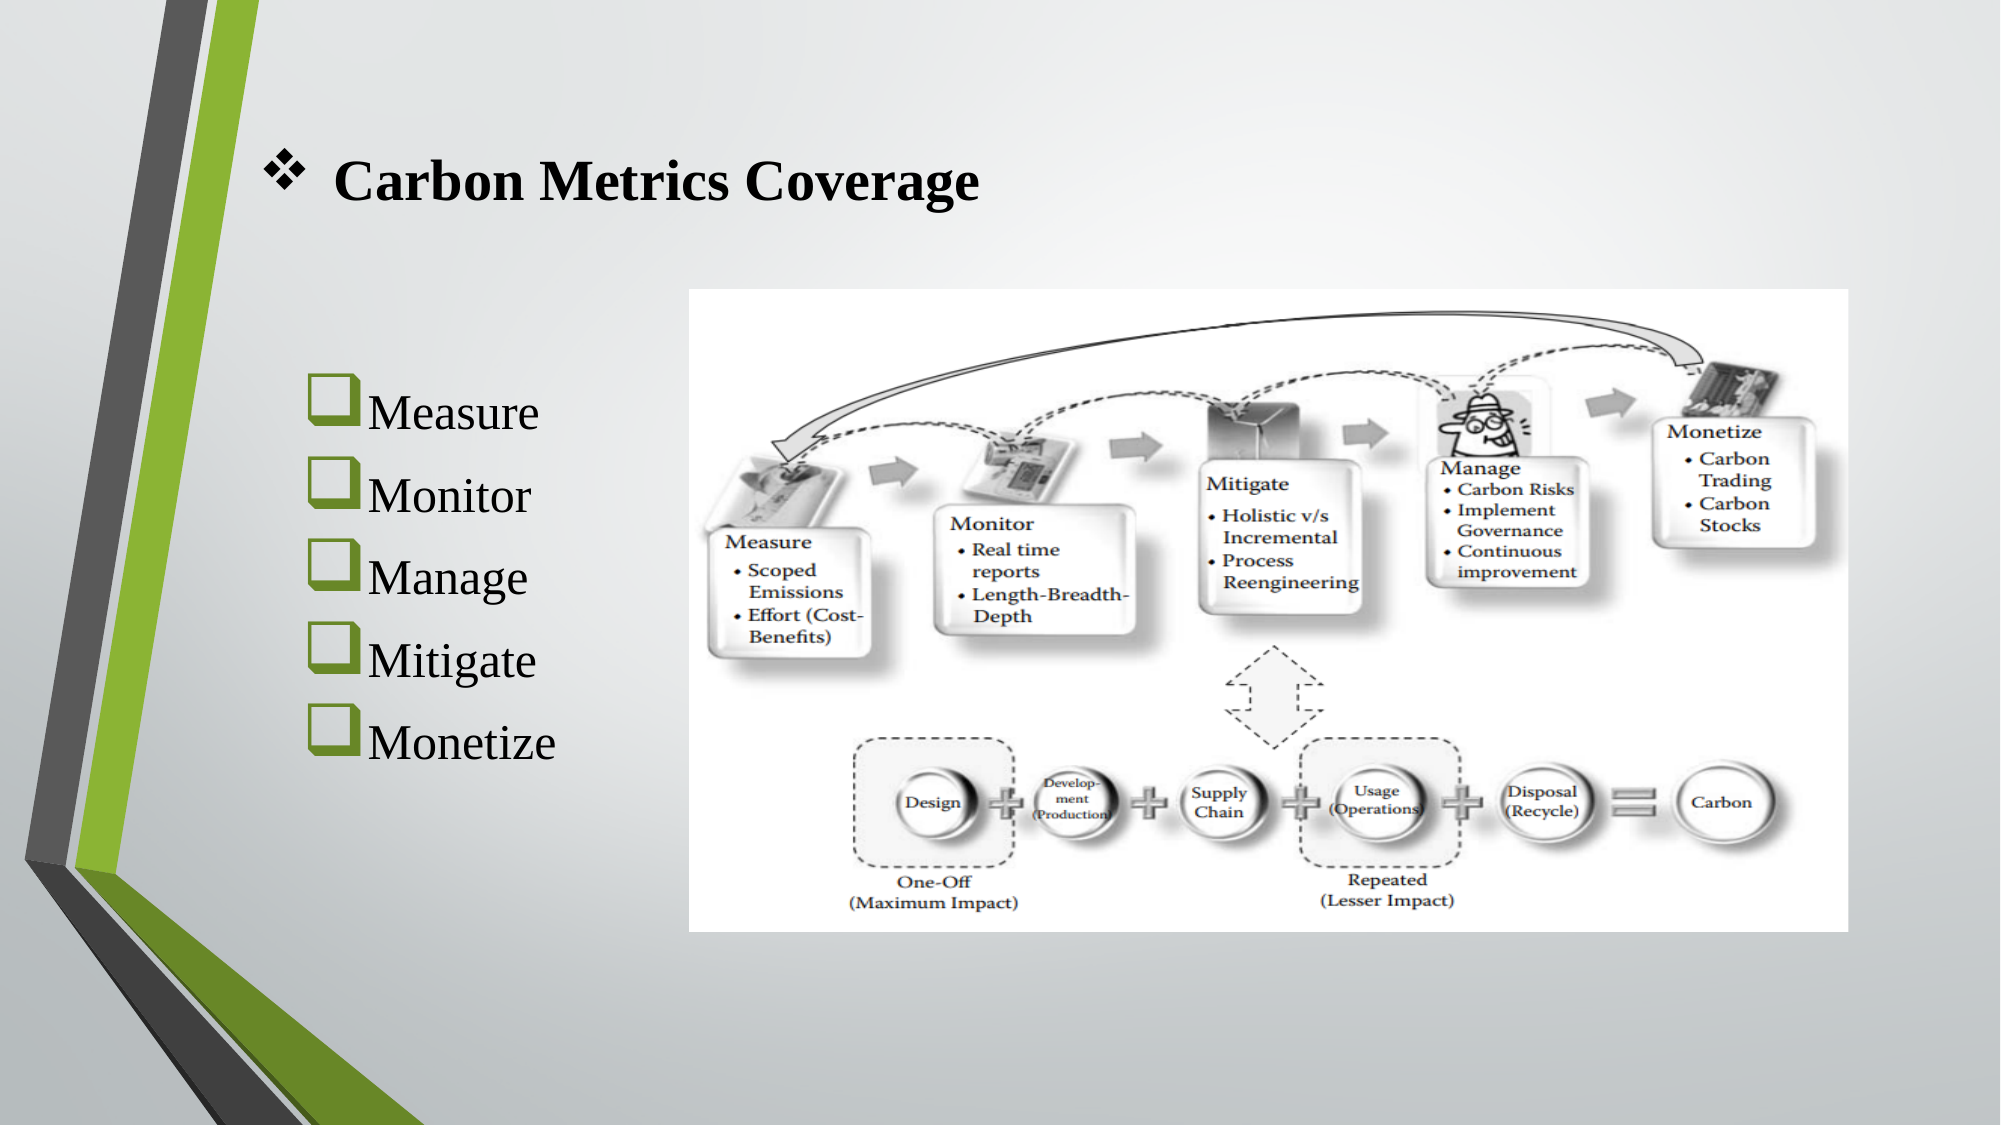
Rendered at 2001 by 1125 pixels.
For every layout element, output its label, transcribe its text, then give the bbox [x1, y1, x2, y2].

list Measure Monitor Manage Mitigate Monetize [287, 281, 1931, 950]
picture [688, 289, 1849, 932]
title Carbon Metrics Coverage [243, 112, 1887, 242]
